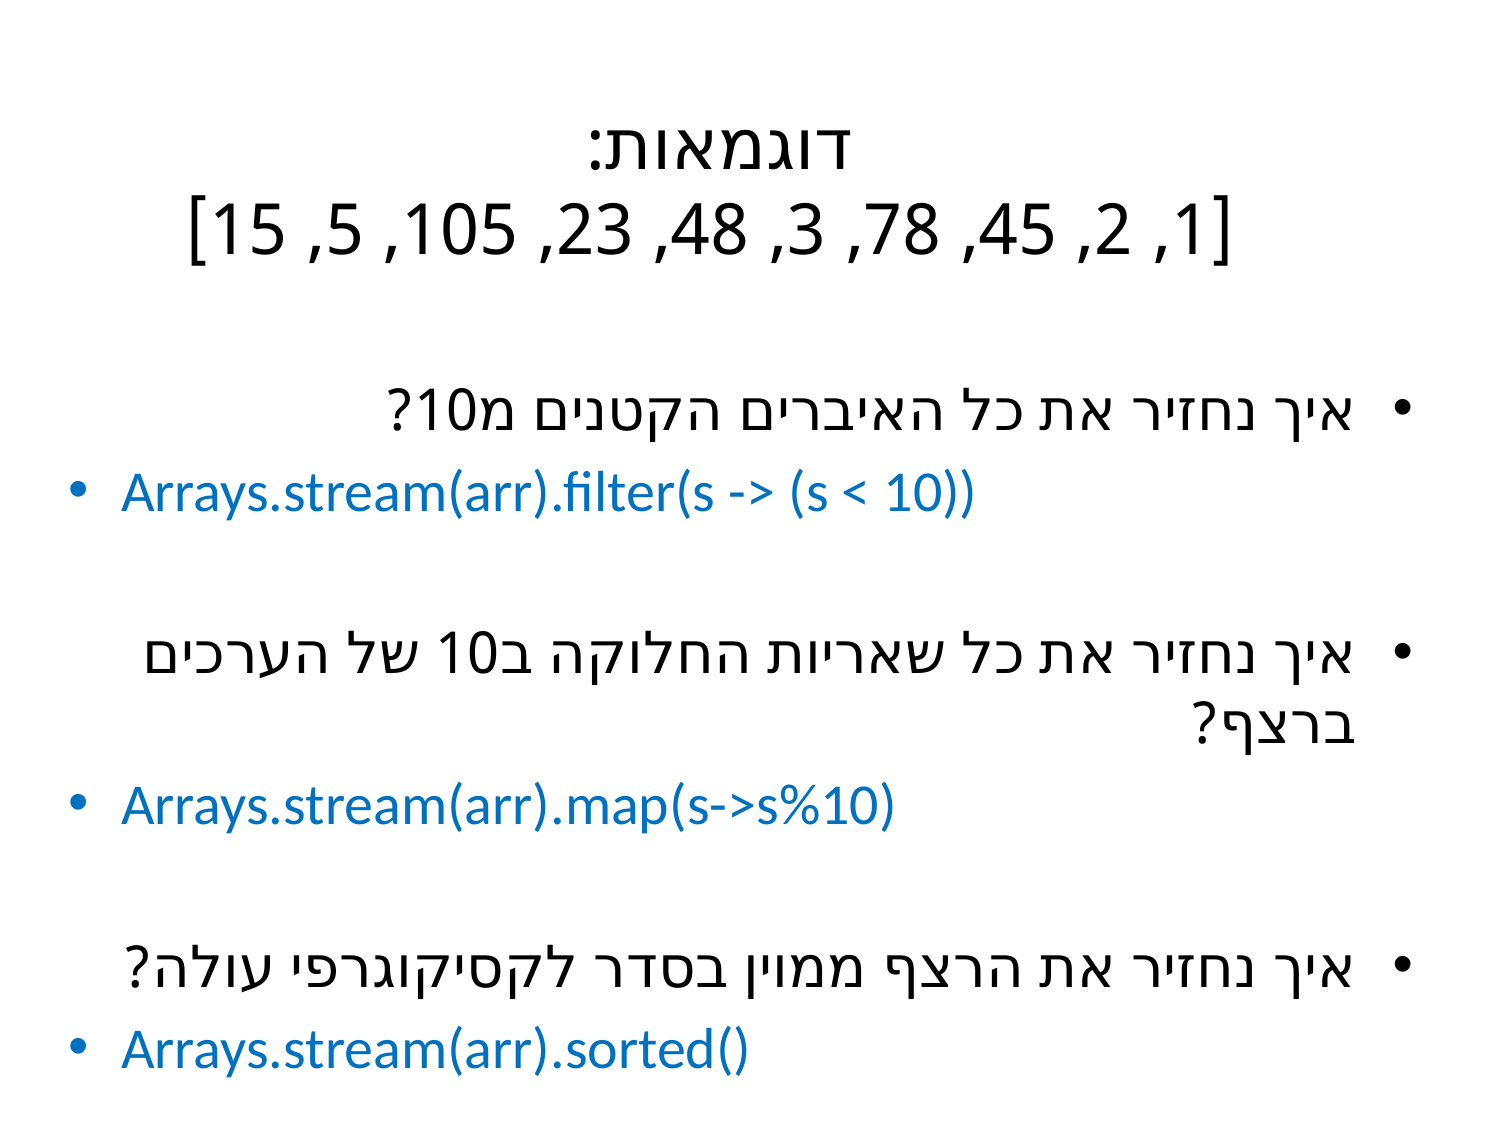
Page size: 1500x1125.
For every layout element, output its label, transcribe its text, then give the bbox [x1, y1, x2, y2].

title דוגמאות: [1, 2, 45, 78, 3, 48, 23, 105, 5, 15] [57, 90, 1381, 278]
list איך נחזיר את כל האיברים הקטנים מ10? Arrays.stream(arr).filter(s -> (s < 10)) איך נחזיר את כל שאריות החלוקה ב10 של הערכים ברצף? Arrays.stream(arr).map(s->s%10) איך נחזיר את הרצף ממוין בסדר לקסיקוגרפי עולה? Arrays.stream(arr).sorted() [53, 364, 1426, 1090]
